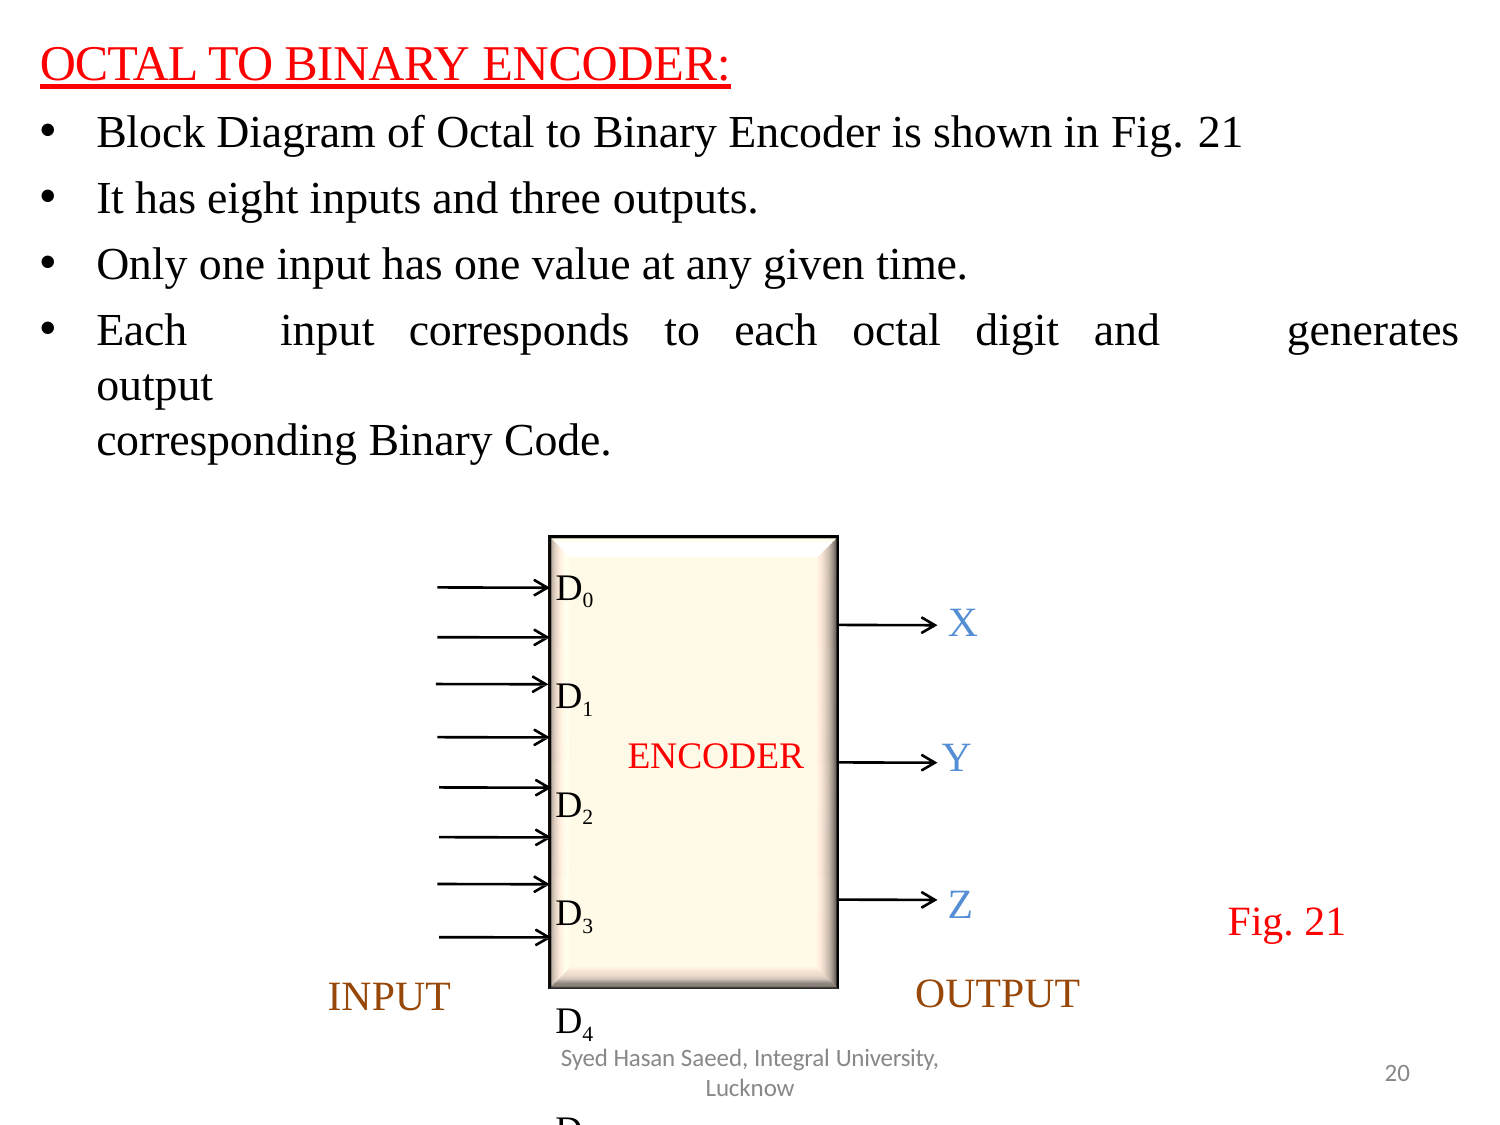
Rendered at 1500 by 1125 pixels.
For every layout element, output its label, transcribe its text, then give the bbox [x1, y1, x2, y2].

text_box Y [939, 727, 974, 780]
text_box D0 D1 D2 D3 D4 D5 D6 D7 [549, 996, 604, 1125]
text_box [843, 616, 938, 634]
text_box [843, 891, 938, 909]
footer Syed Hasan Saeed, Integral University, Lucknow [555, 1045, 944, 1125]
text_box generates [1284, 297, 1462, 355]
text_box [843, 753, 938, 772]
text_box X [945, 592, 981, 646]
text_box Z [945, 874, 976, 927]
text_box Fig. 21 [1225, 891, 1348, 944]
text_box Block Diagram of Octal to Binary Encoder is shown in Fig. 21 It has eight inputs and three outputs. Only one input has one value at any given time. Each input corresponds to each octal digit and output corresponding Binary Code. [37, 88, 1255, 465]
text_box INPUT [325, 966, 453, 1019]
slide_number 20 [1378, 1060, 1417, 1125]
text_box OUTPUT [913, 963, 1083, 1016]
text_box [435, 535, 839, 989]
title OCTAL TO BINARY ENCODER: [37, 28, 742, 88]
